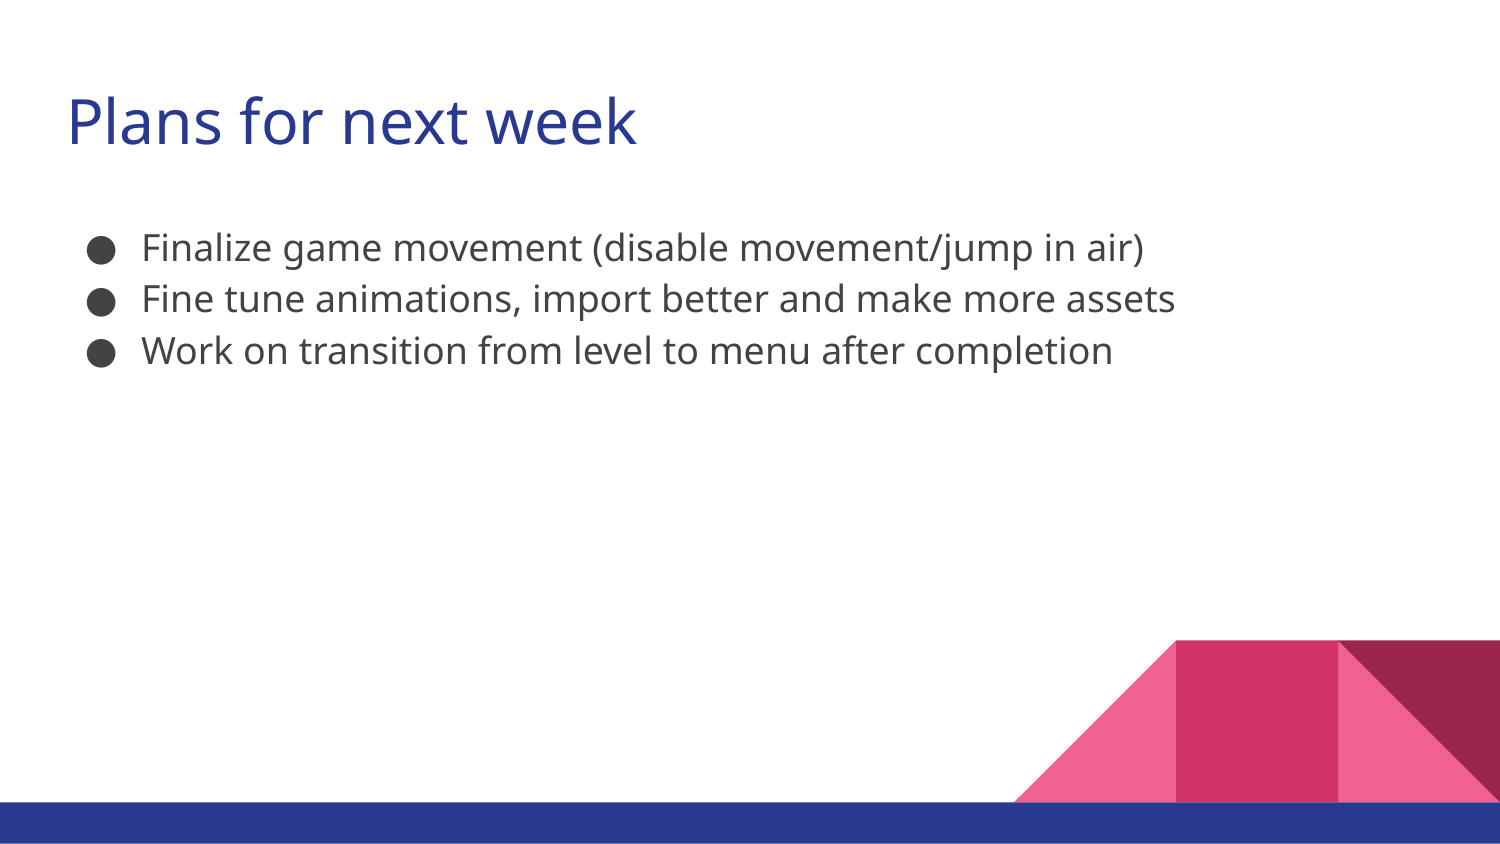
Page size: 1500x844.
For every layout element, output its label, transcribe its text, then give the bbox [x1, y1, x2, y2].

list Finalize game movement (disable movement/jump in air) Fine tune animations, import better and make more assets Work on transition from level to menu after completion [51, 201, 1449, 750]
title Plans for next week [51, 67, 1449, 167]
